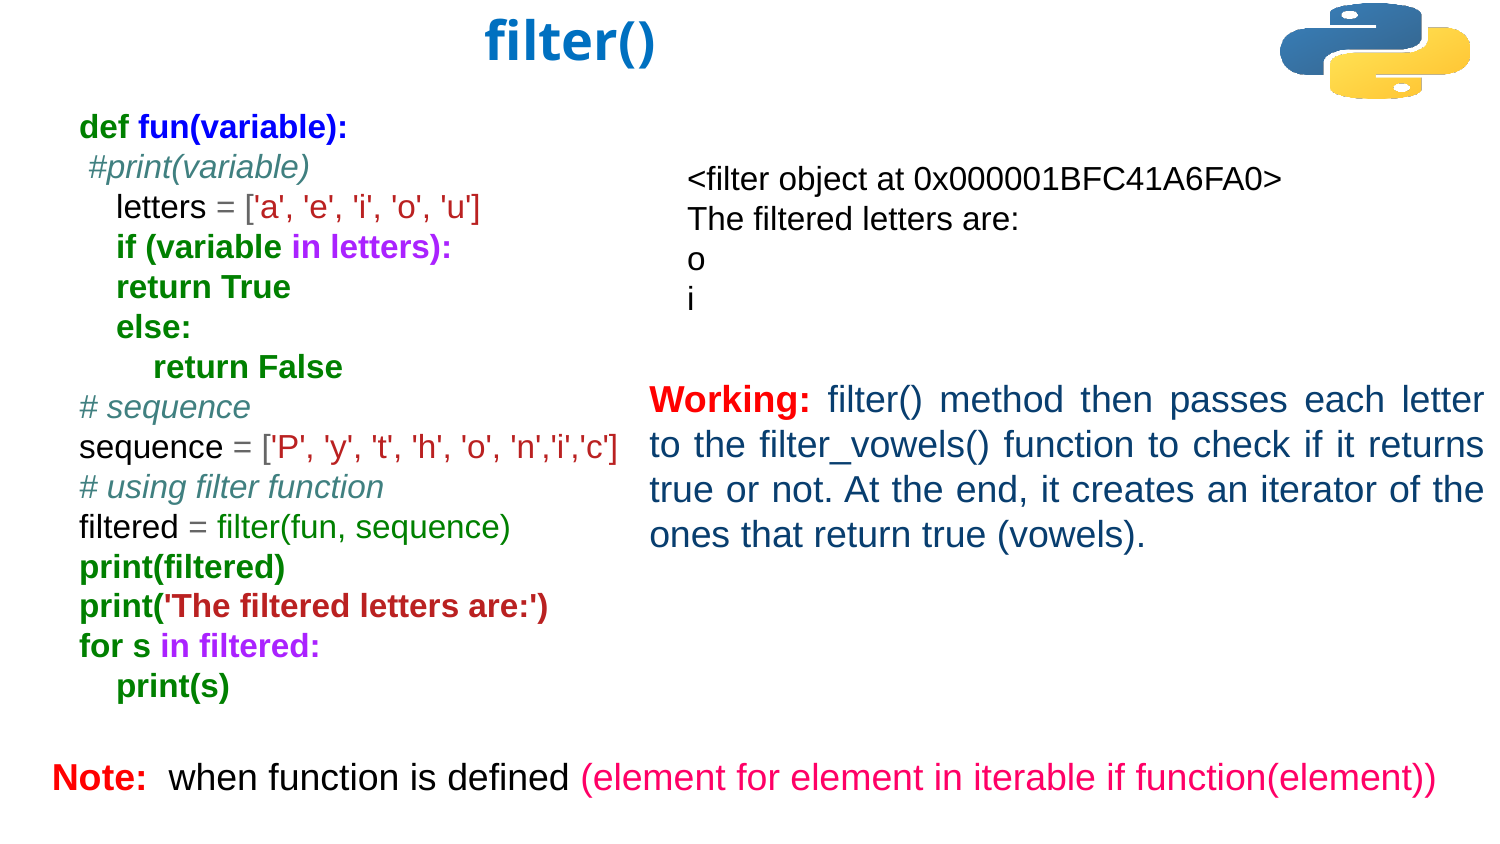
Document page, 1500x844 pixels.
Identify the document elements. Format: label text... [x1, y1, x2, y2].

text_box Working: filter() method then passes each letter to the filter_vowels() function to check if it returns true or not. At the end, it creates an iterator of the ones that return true (vowels). [634, 367, 1500, 562]
text_box def fun(variable): #print(variable) letters = ['a', 'e', 'i', 'o', 'u'] if (variable in letters): return True else: return False # sequence sequence = ['P', 'y', 't', 'h', 'o', 'n','i','c'] # using filter function filtered = filter(fun, sequence) print(filtered) print('The filtered letters are:') for s in filtered: print(s) [64, 98, 673, 712]
picture [1279, 3, 1470, 99]
text_box <filter object at 0x000001BFC41A6FA0> The filtered letters are: o i [672, 150, 1423, 325]
text_box filter() [10, 0, 1130, 47]
text_box Note: when function is defined (element for element in iterable if function(element)) [37, 745, 1500, 806]
